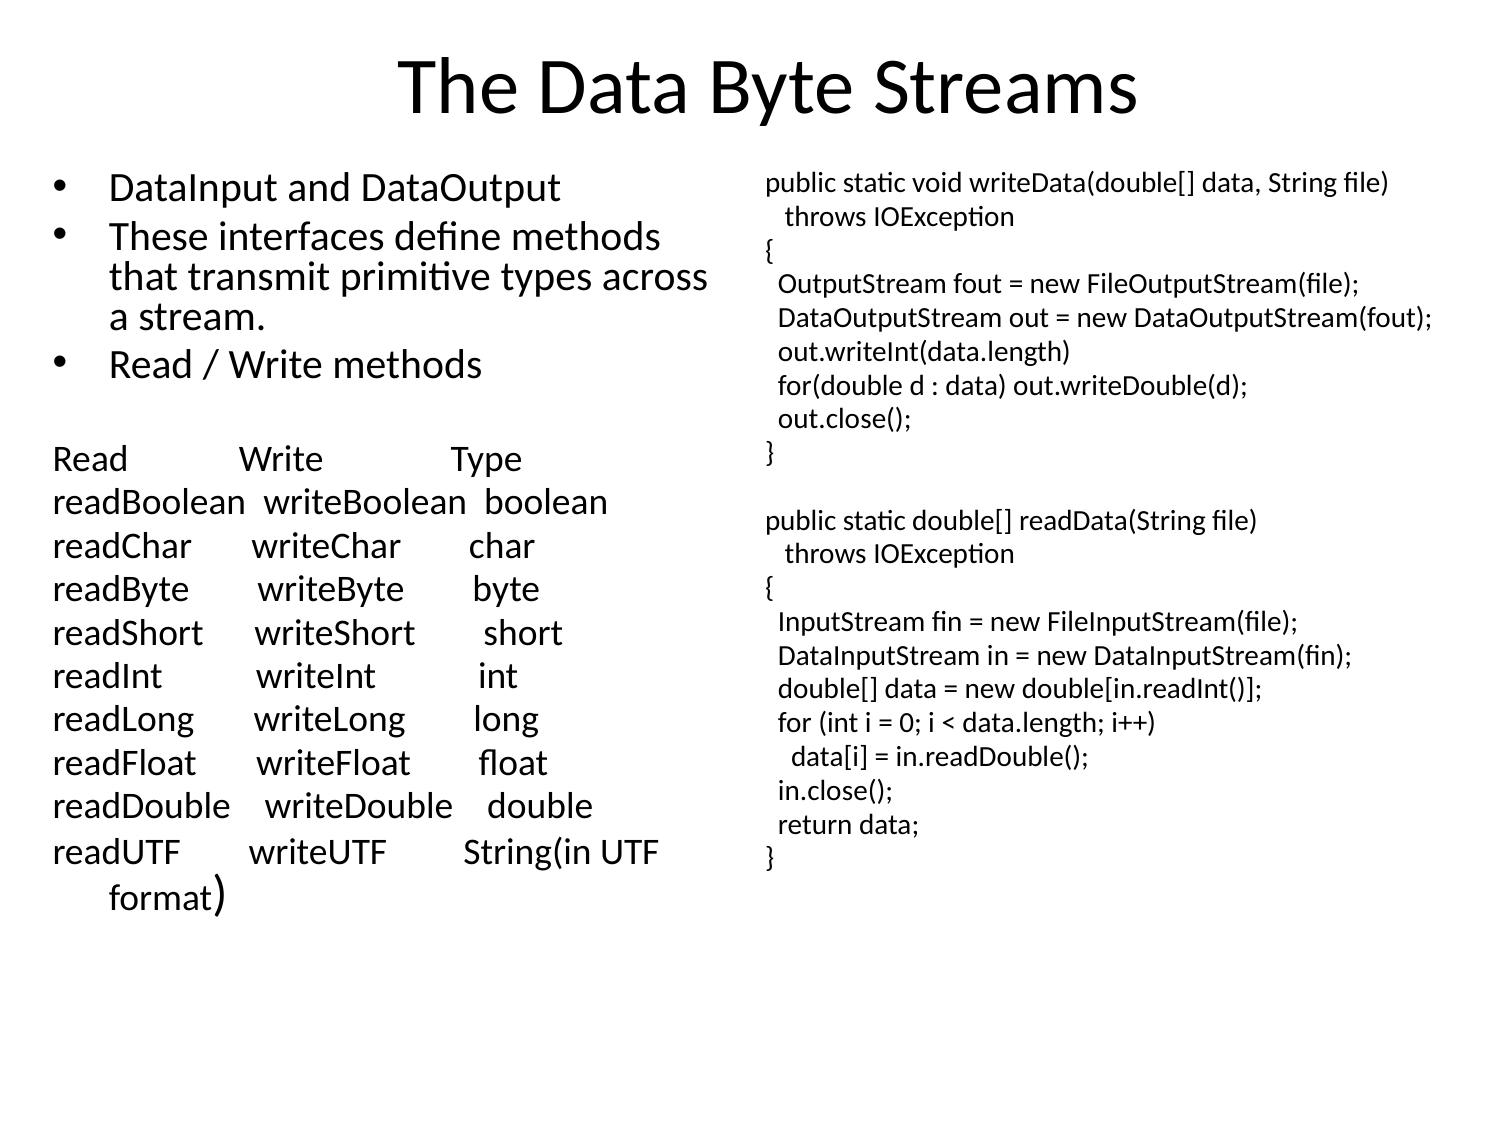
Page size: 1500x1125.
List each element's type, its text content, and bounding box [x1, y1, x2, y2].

list DataInput and DataOutput These interfaces define methods that transmit primitive types across a stream. Read / Write methods Read Write Type readBoolean writeBoolean boolean readChar writeChar char readByte writeByte byte readShort writeShort short readInt writeInt int readLong writeLong long readFloat writeFloat float readDouble writeDouble double readUTF writeUTF String(in UTF format) [37, 162, 725, 1025]
title The Data Byte Streams [75, 24, 1463, 138]
list public static void writeData(double[] data, String file) throws IOException { OutputStream fout = new FileOutputStream(file); DataOutputStream out = new DataOutputStream(fout); out.writeInt(data.length) for(double d : data) out.writeDouble(d); out.close(); } public static double[] readData(String file) throws IOException { InputStream fin = new FileInputStream(file); DataInputStream in = new DataInputStream(fin); double[] data = new double[in.readInt()]; for (int i = 0; i < data.length; i++) data[i] = in.readDouble(); in.close(); return data; } [750, 162, 1463, 1050]
